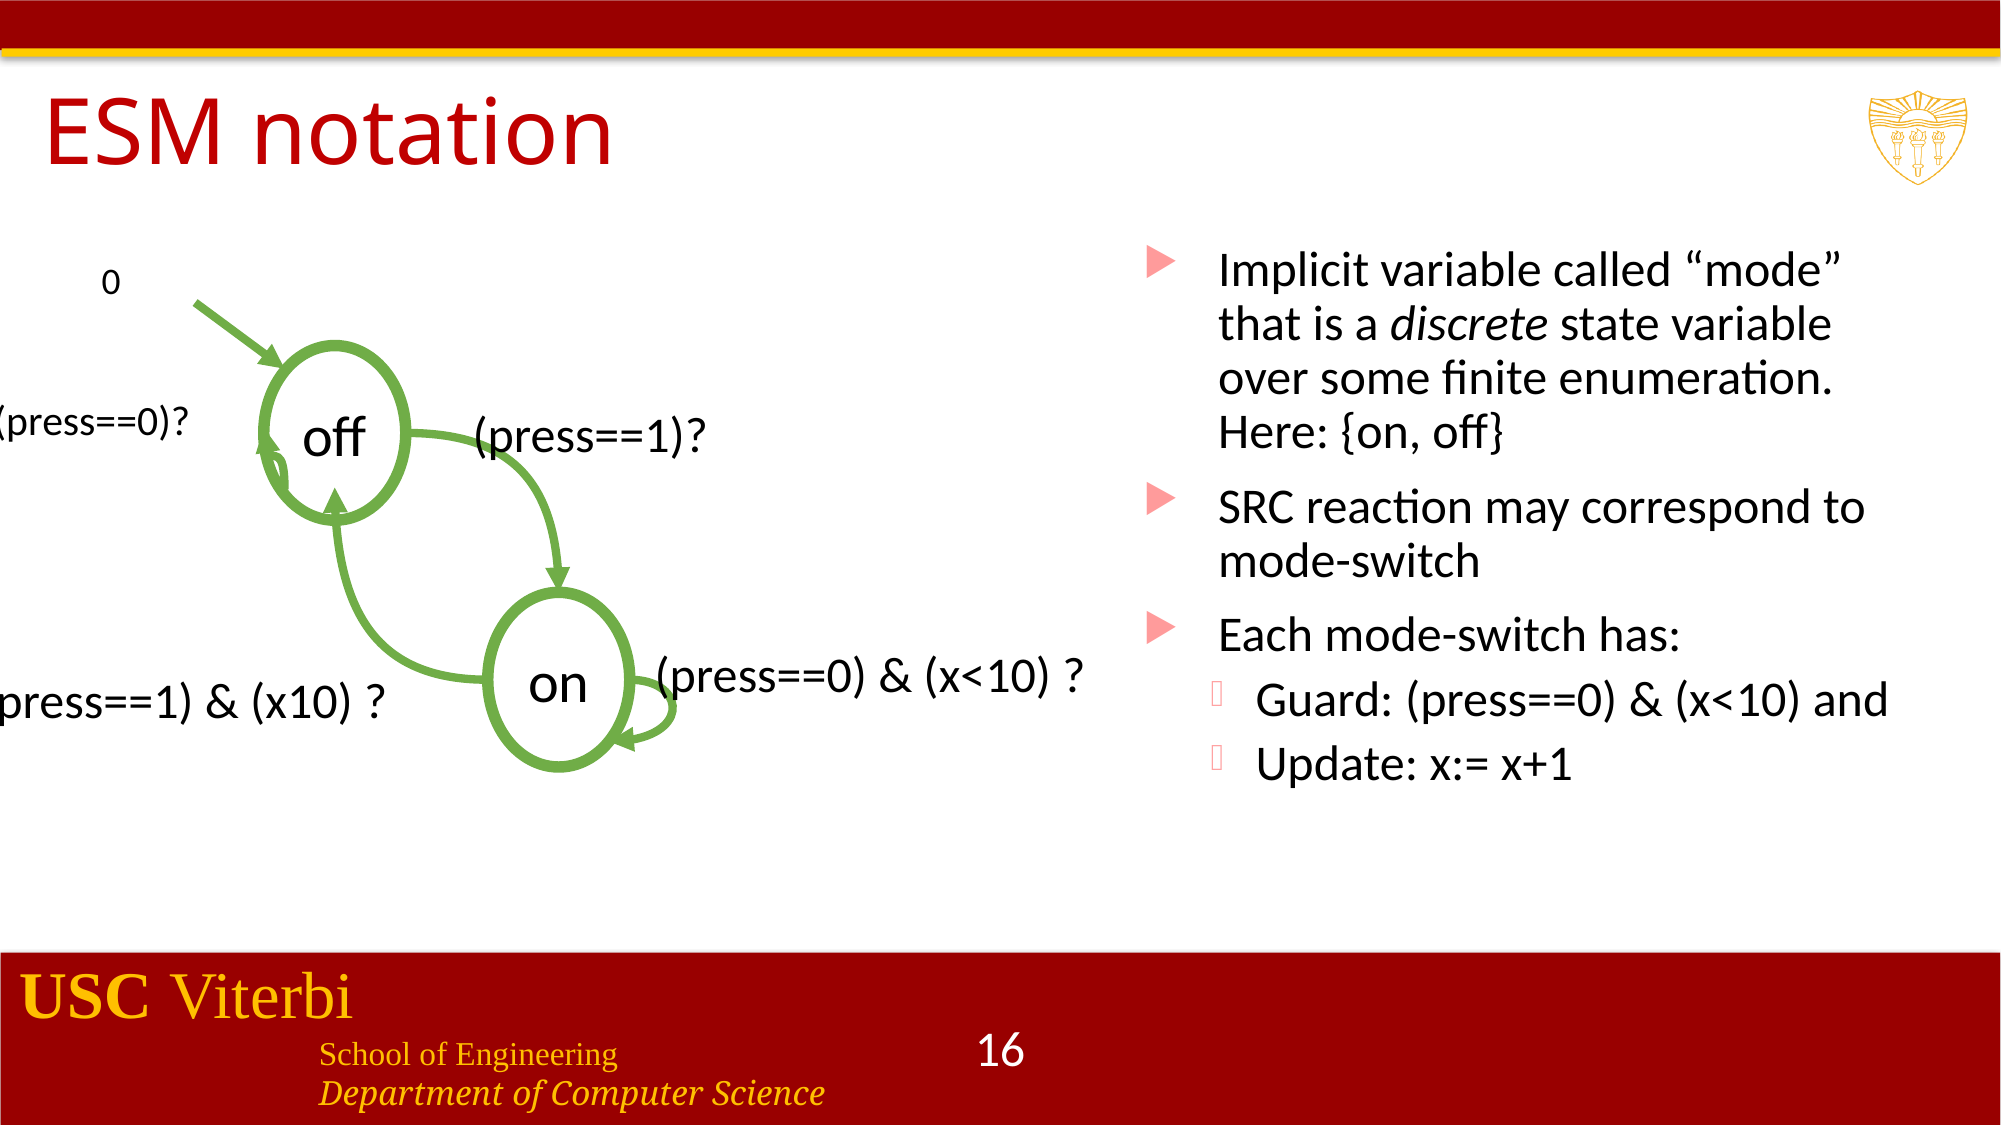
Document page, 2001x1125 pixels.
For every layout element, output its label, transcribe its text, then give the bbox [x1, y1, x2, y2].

title ESM notation [27, 70, 1819, 199]
list Implicit variable called “mode” that is a discrete state variable over some finite enumeration. Here: {on, off} SRC reaction may correspond to mode-switch Each mode-switch has: Guard: (press==0) & (x<10) and Update: x:= x+1 [1128, 235, 1947, 933]
slide_number 16 [774, 1016, 1225, 1077]
picture [1836, 76, 2000, 199]
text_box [1, 250, 1049, 798]
